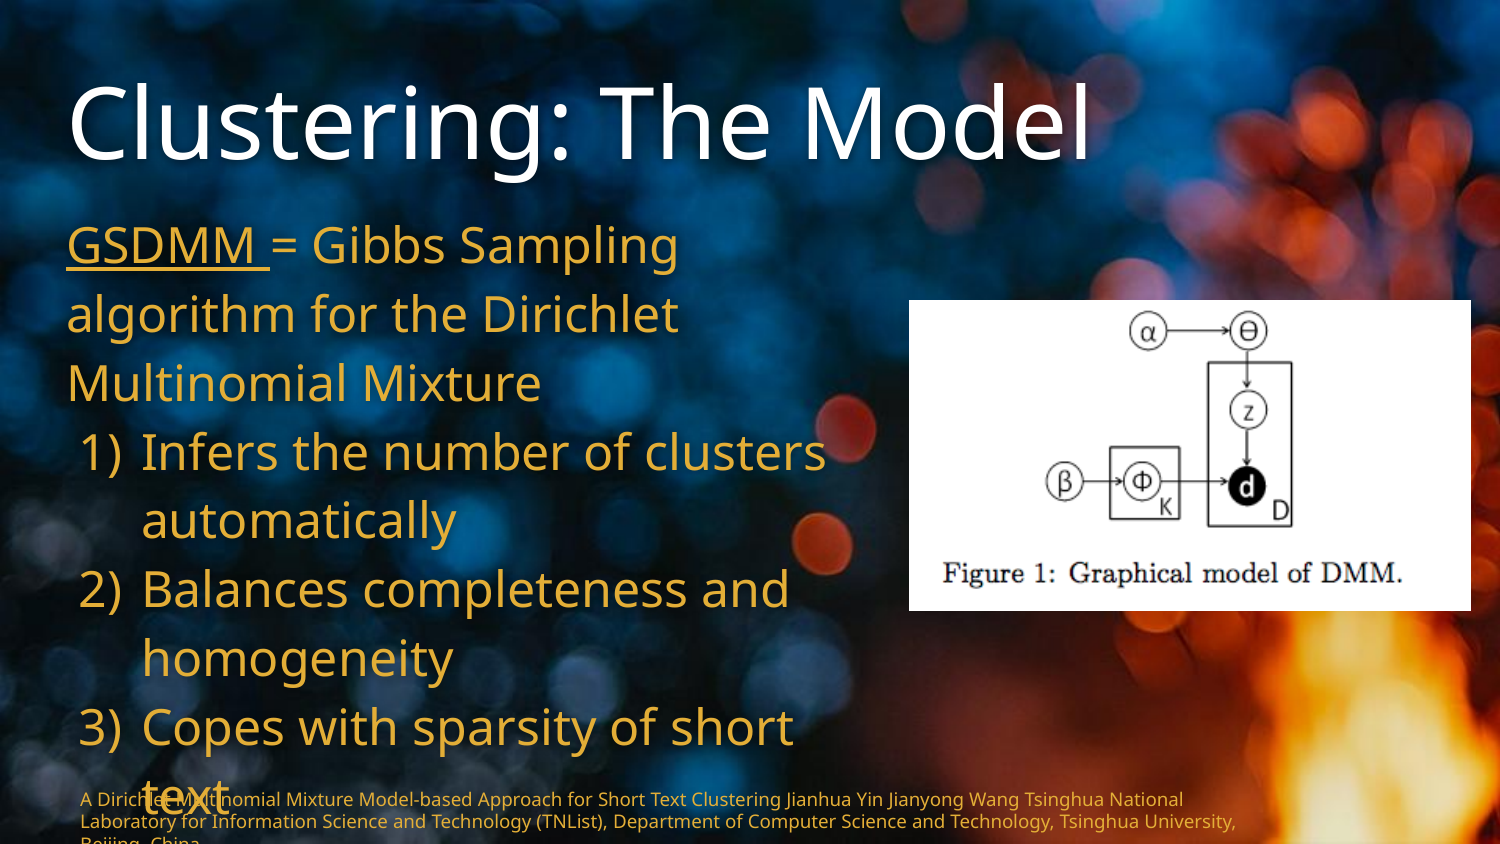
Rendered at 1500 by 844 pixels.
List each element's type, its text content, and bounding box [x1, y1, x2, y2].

list GSDMM = Gibbs Sampling algorithm for the Dirichlet Multinomial Mixture Infers the number of clusters automatically Balances completeness and homogeneity Copes with sparsity of short text [51, 189, 901, 750]
title Clustering: The Model [51, 56, 1323, 184]
picture [0, 0, 1500, 844]
text_box A Dirichlet Multinomial Mixture Model-based Approach for Short Text Clustering Jianhua Yin Jianyong Wang Tsinghua National Laboratory for Information Science and Technology (TNList), Department of Computer Science and Technology, Tsinghua University, Beijing, China [65, 772, 1286, 828]
